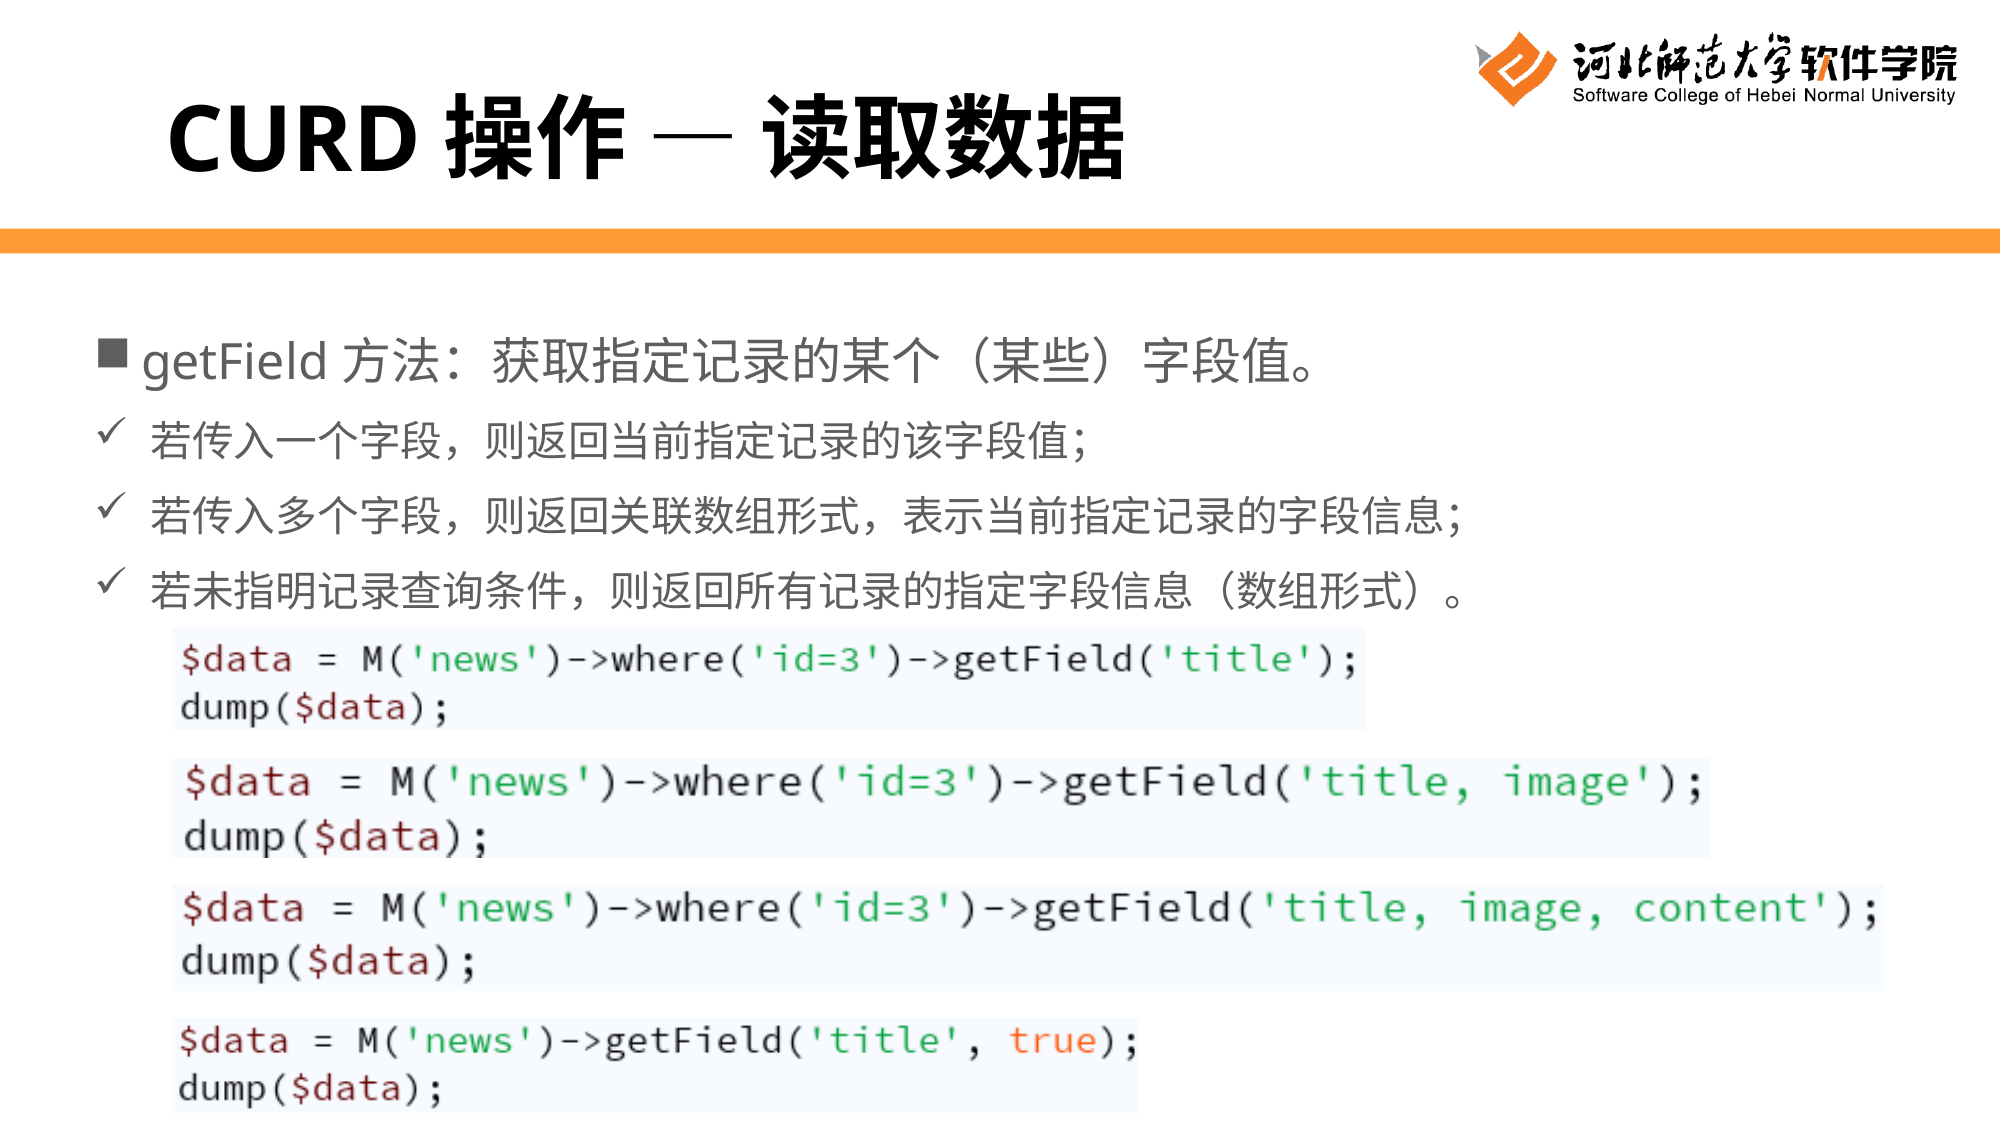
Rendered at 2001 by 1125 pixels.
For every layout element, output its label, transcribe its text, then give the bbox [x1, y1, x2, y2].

picture [172, 885, 1884, 991]
picture [172, 1018, 1139, 1113]
picture [1475, 31, 1957, 107]
picture [172, 628, 1366, 730]
picture [172, 758, 1711, 858]
text_box getField方法：获取指定记录的某个（某些）字段值。 若传入一个字段，则返回当前指定记录的该字段值； 若传入多个字段，则返回关联数组形式，表示当前指定记录的字段信息； 若未指明记录查询条件，则返回所有记录的指定字段信息（数组形式）。 [79, 292, 1884, 622]
list CURD操作 — 读取数据 [150, 84, 1387, 198]
